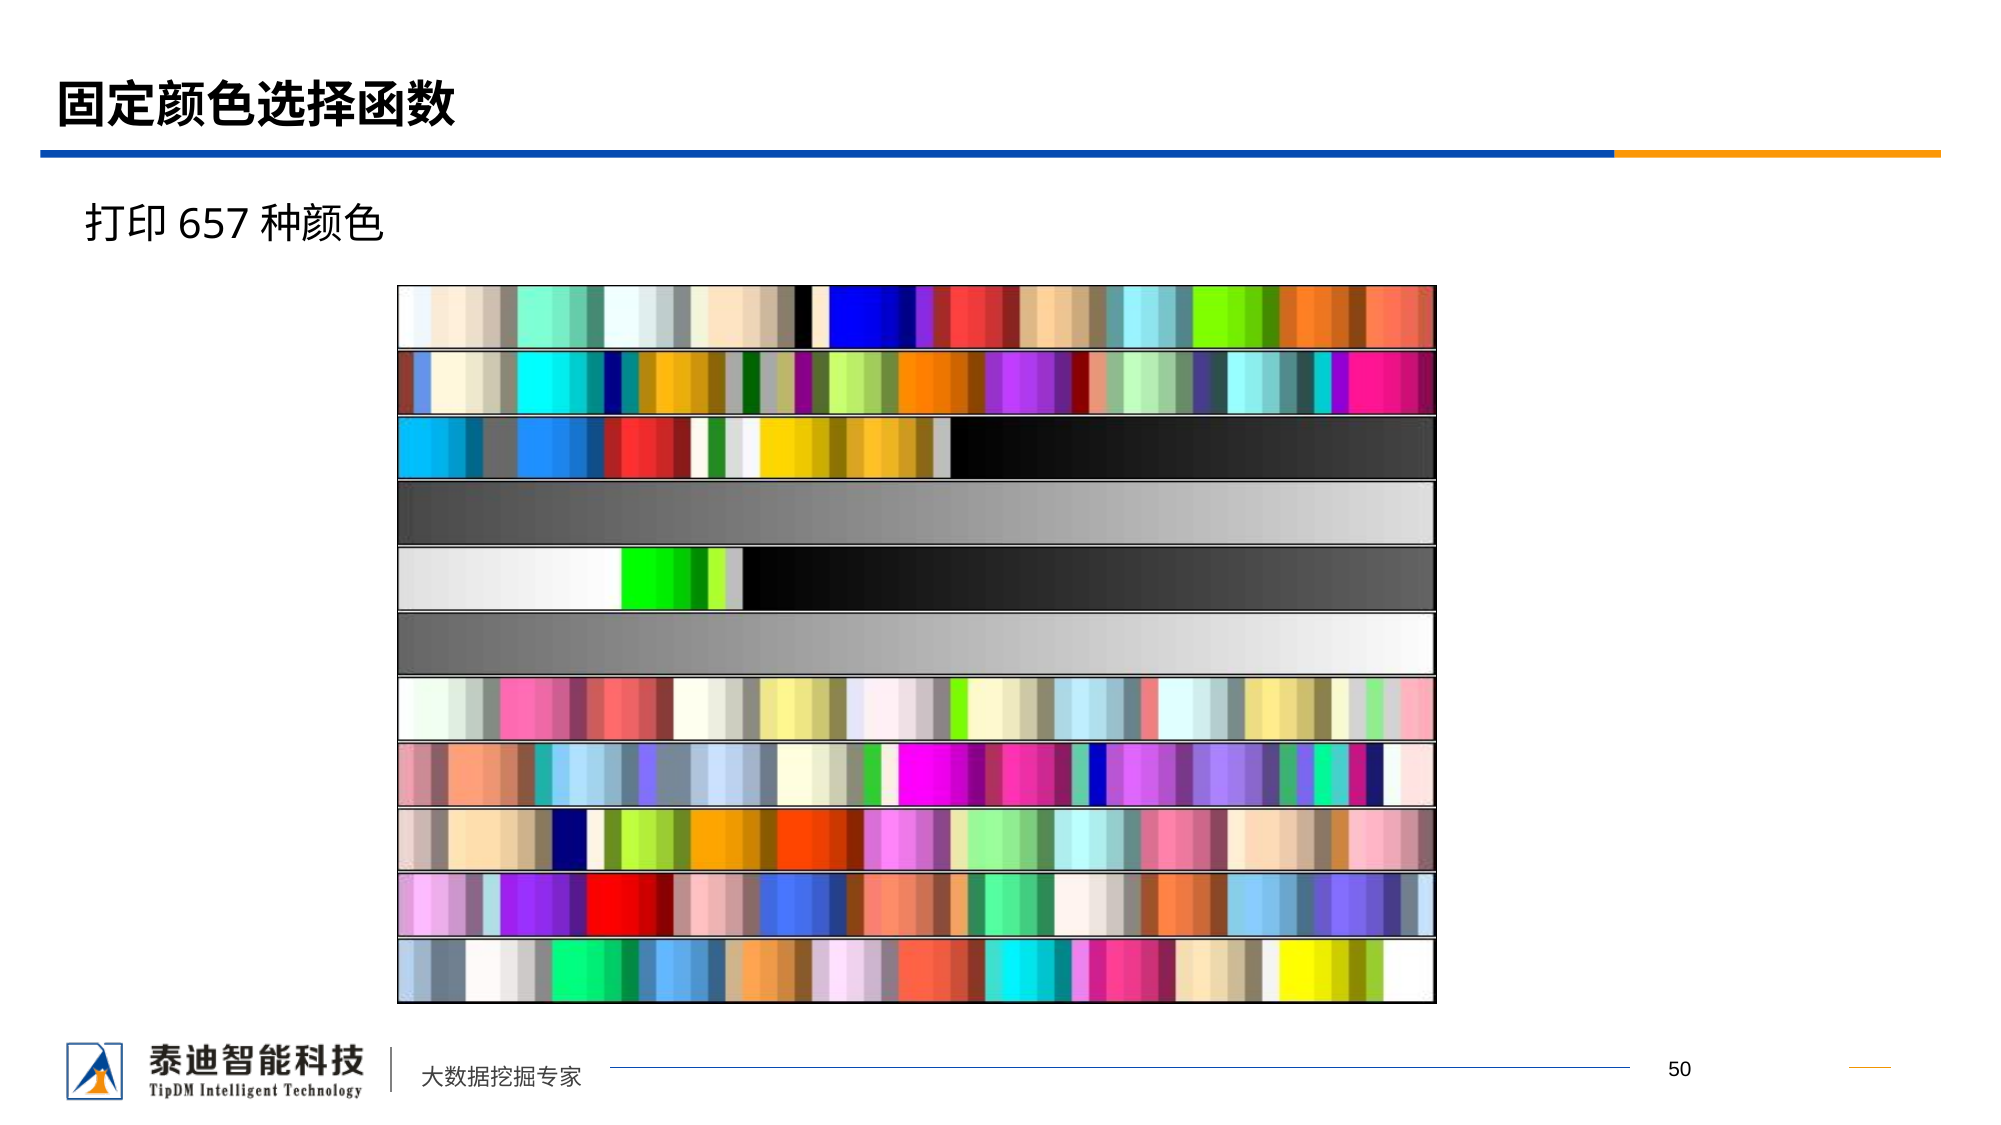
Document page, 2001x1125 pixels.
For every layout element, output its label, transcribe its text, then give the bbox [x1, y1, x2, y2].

list 打印657种颜色 [69, 186, 1892, 257]
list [396, 285, 1437, 1003]
title 固定颜色选择函数 [41, 58, 1842, 146]
picture [62, 1028, 368, 1107]
